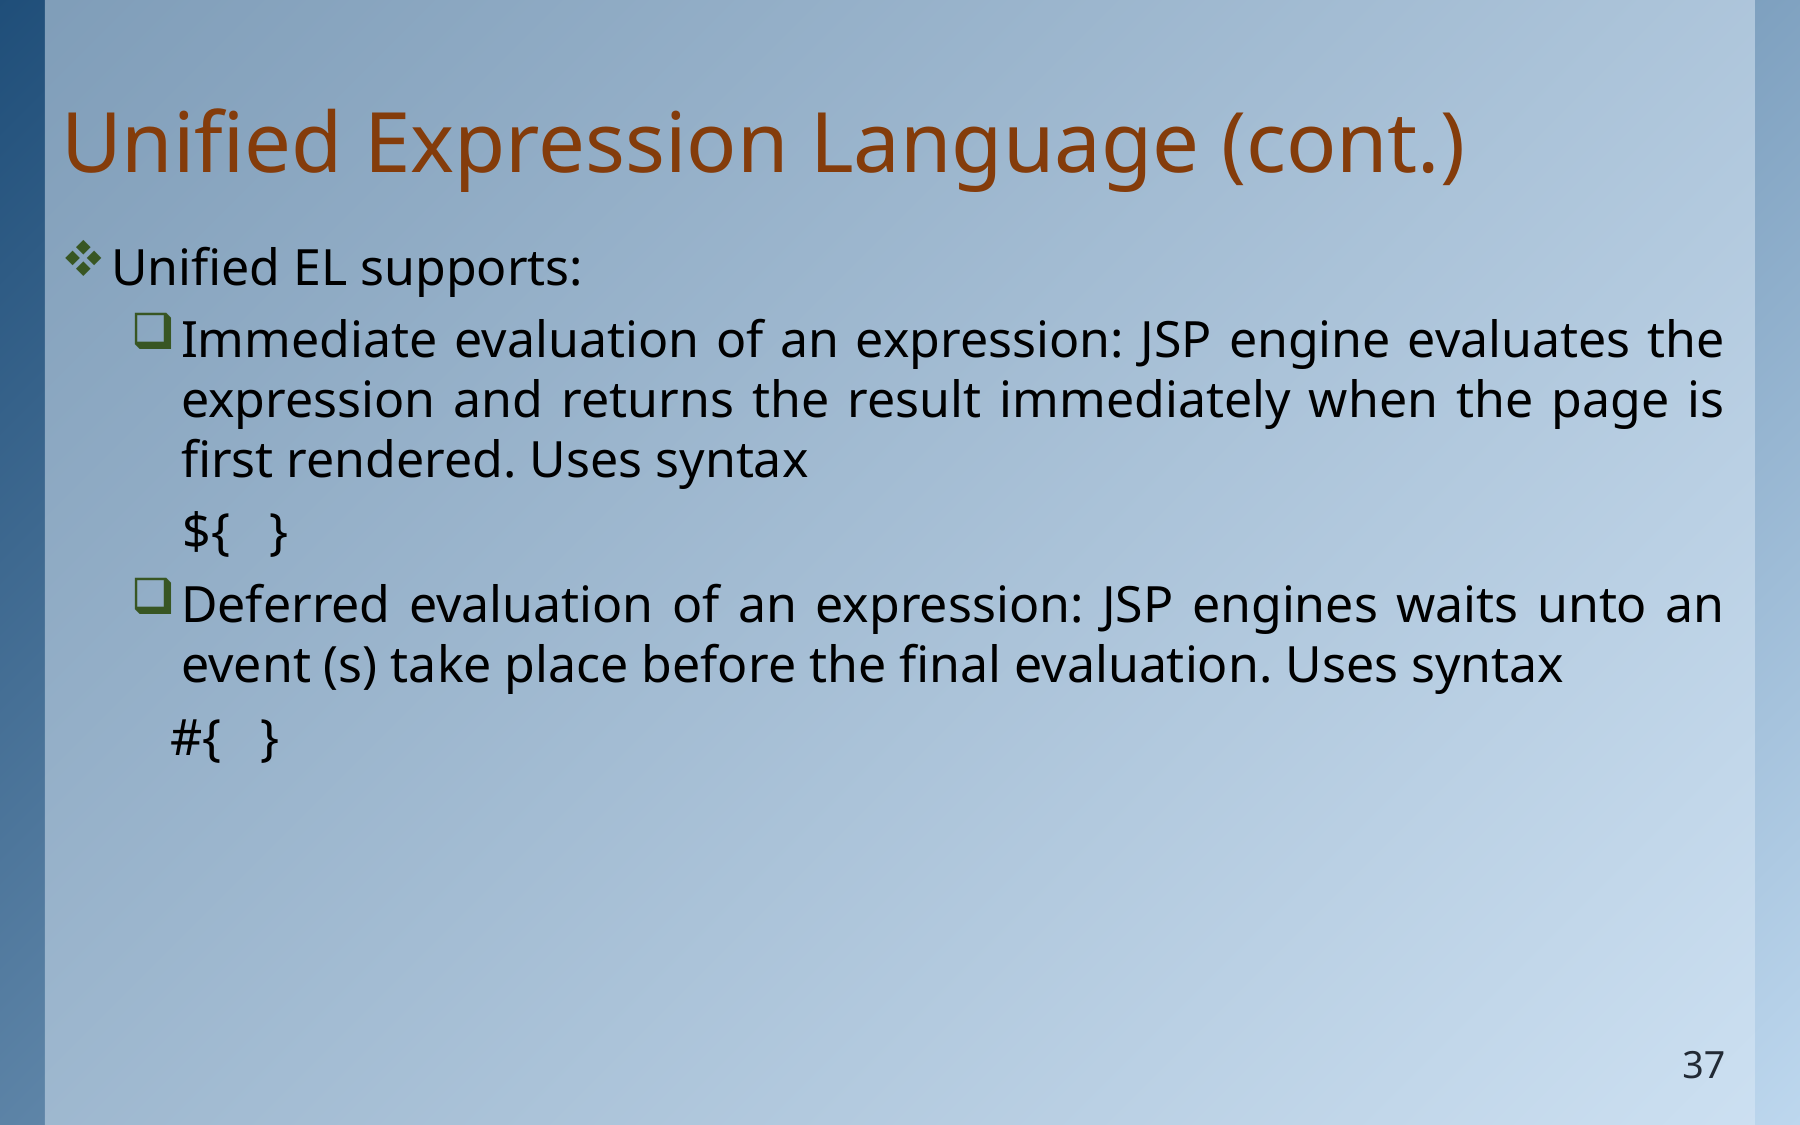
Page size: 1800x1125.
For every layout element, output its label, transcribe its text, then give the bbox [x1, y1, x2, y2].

slide_number 37 [1581, 1050, 1746, 1103]
list Unified EL supports: Immediate evaluation of an expression: JSP engine evaluates the expression and returns the result immediately when the page is first rendered. Uses syntax ${ } Deferred evaluation of an expression: JSP engines waits unto an event (s) take place before the final evaluation. Uses syntax #{ } [40, 224, 1746, 1025]
title Unified Expression Language (cont.) [40, 12, 1746, 200]
